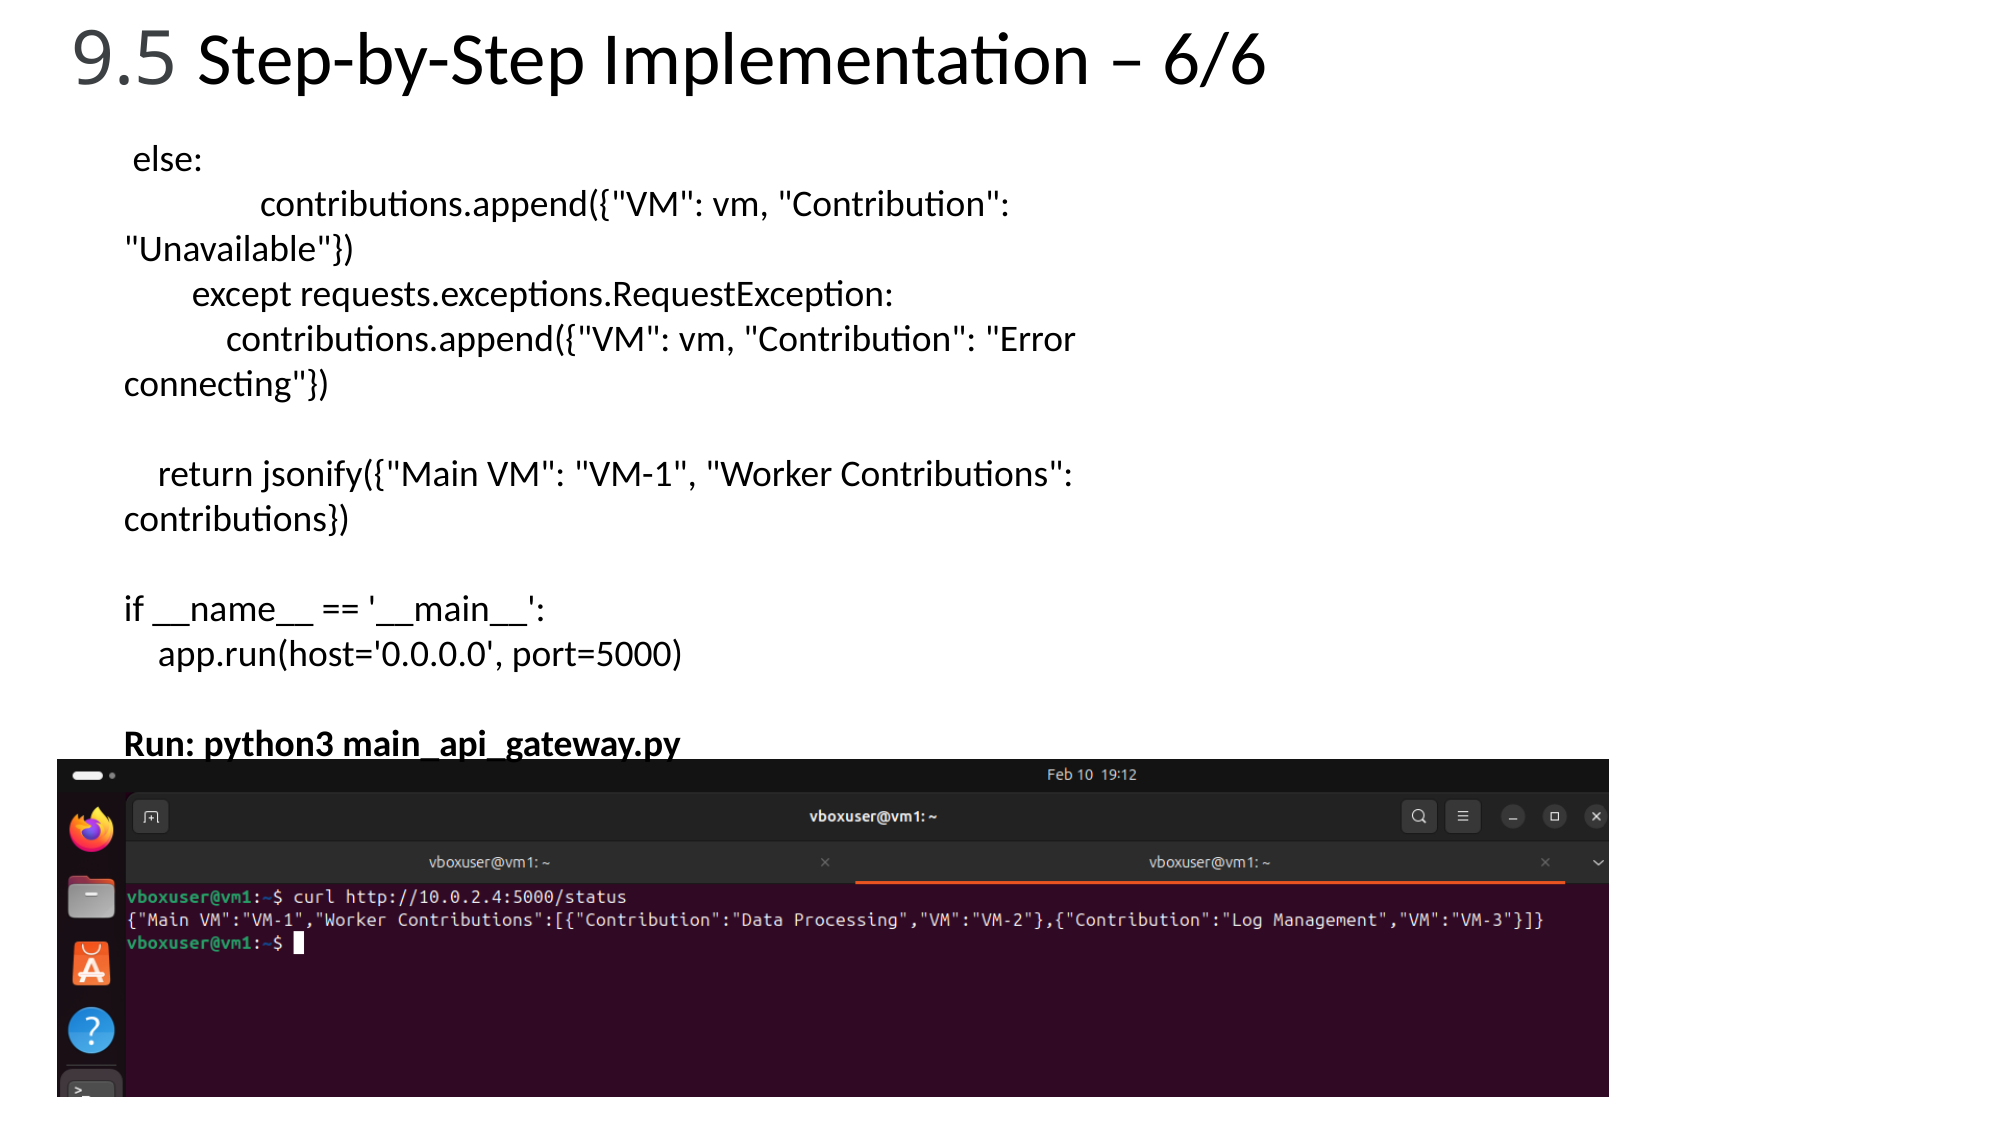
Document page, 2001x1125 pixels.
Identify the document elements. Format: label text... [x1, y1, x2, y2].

picture [57, 759, 1609, 1097]
text_box else: contributions.append({"VM": vm, "Contribution": "Unavailable"}) except requests.exceptions.RequestException: contributions.append({"VM": vm, "Contribution": "Error connecting"}) return jsonify({"Main VM": "VM-1", "Worker Contributions": contributions}) if __name__ == '__main__': app.run(host='0.0.0.0', port=5000) Run: python3 main_api_gateway.py [109, 126, 1168, 759]
text_box 9.5 Step-by-Step Implementation – 6/6 [57, 1, 2000, 107]
